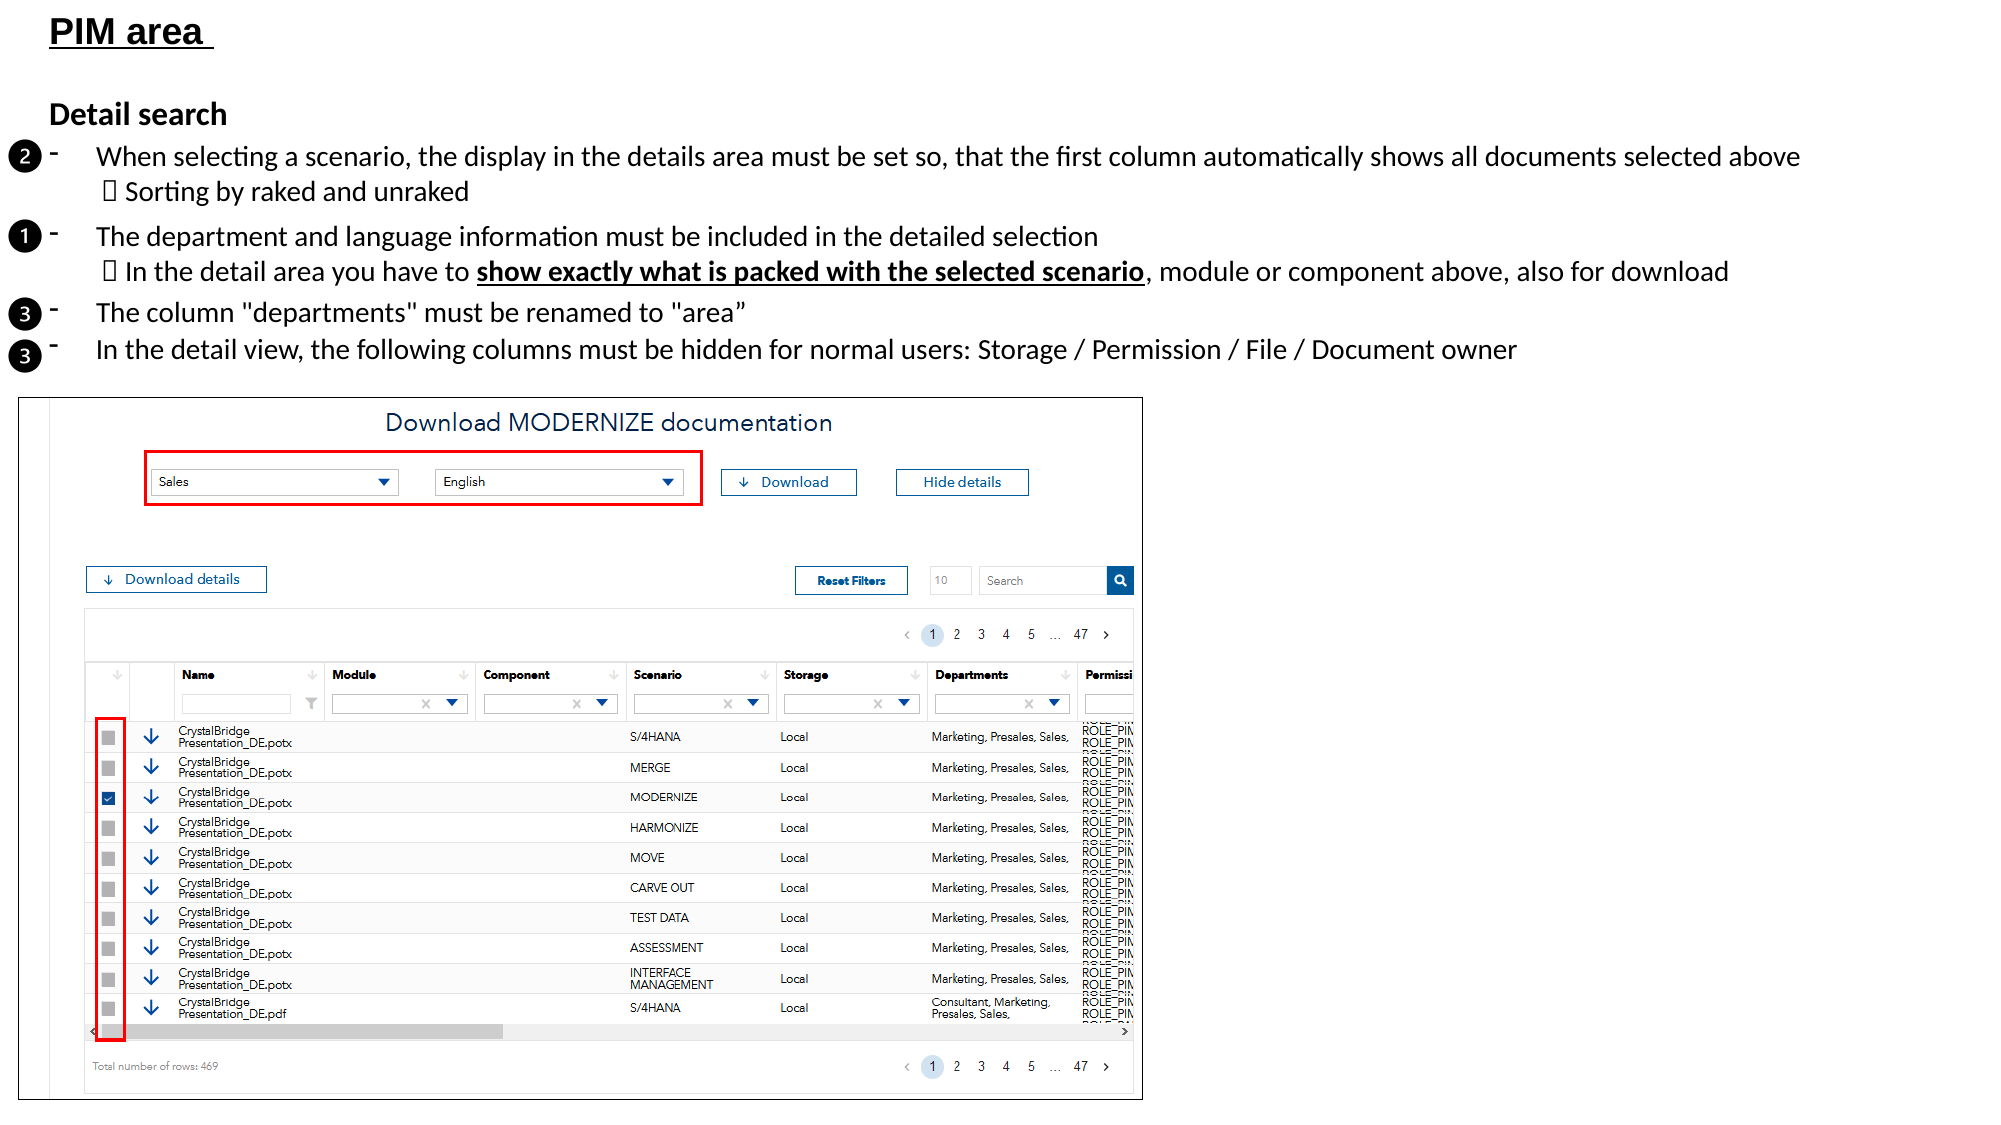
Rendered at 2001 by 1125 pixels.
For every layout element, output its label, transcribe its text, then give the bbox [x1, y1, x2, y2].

text_box The column "departments" must be renamed to "area” [34, 286, 1941, 323]
text_box In the detail view, the following columns must be hidden for normal users: Storage / Permission / File / Document owner [46, 323, 1982, 373]
picture [4, 215, 46, 257]
text_box PIM area [34, 0, 1035, 60]
picture [4, 293, 46, 377]
text_box The department and language information must be included in the detailed selection  In the detail area you have to show exactly what is packed with the selected scenario, module or component above, also for download [34, 210, 1941, 286]
picture [4, 135, 46, 177]
text_box When selecting a scenario, the display in the details area must be set so, that the first column automatically shows all documents selected above  Sorting by raked and unraked [34, 130, 1941, 210]
picture [18, 396, 1143, 1100]
text_box Detail search [34, 84, 1035, 140]
